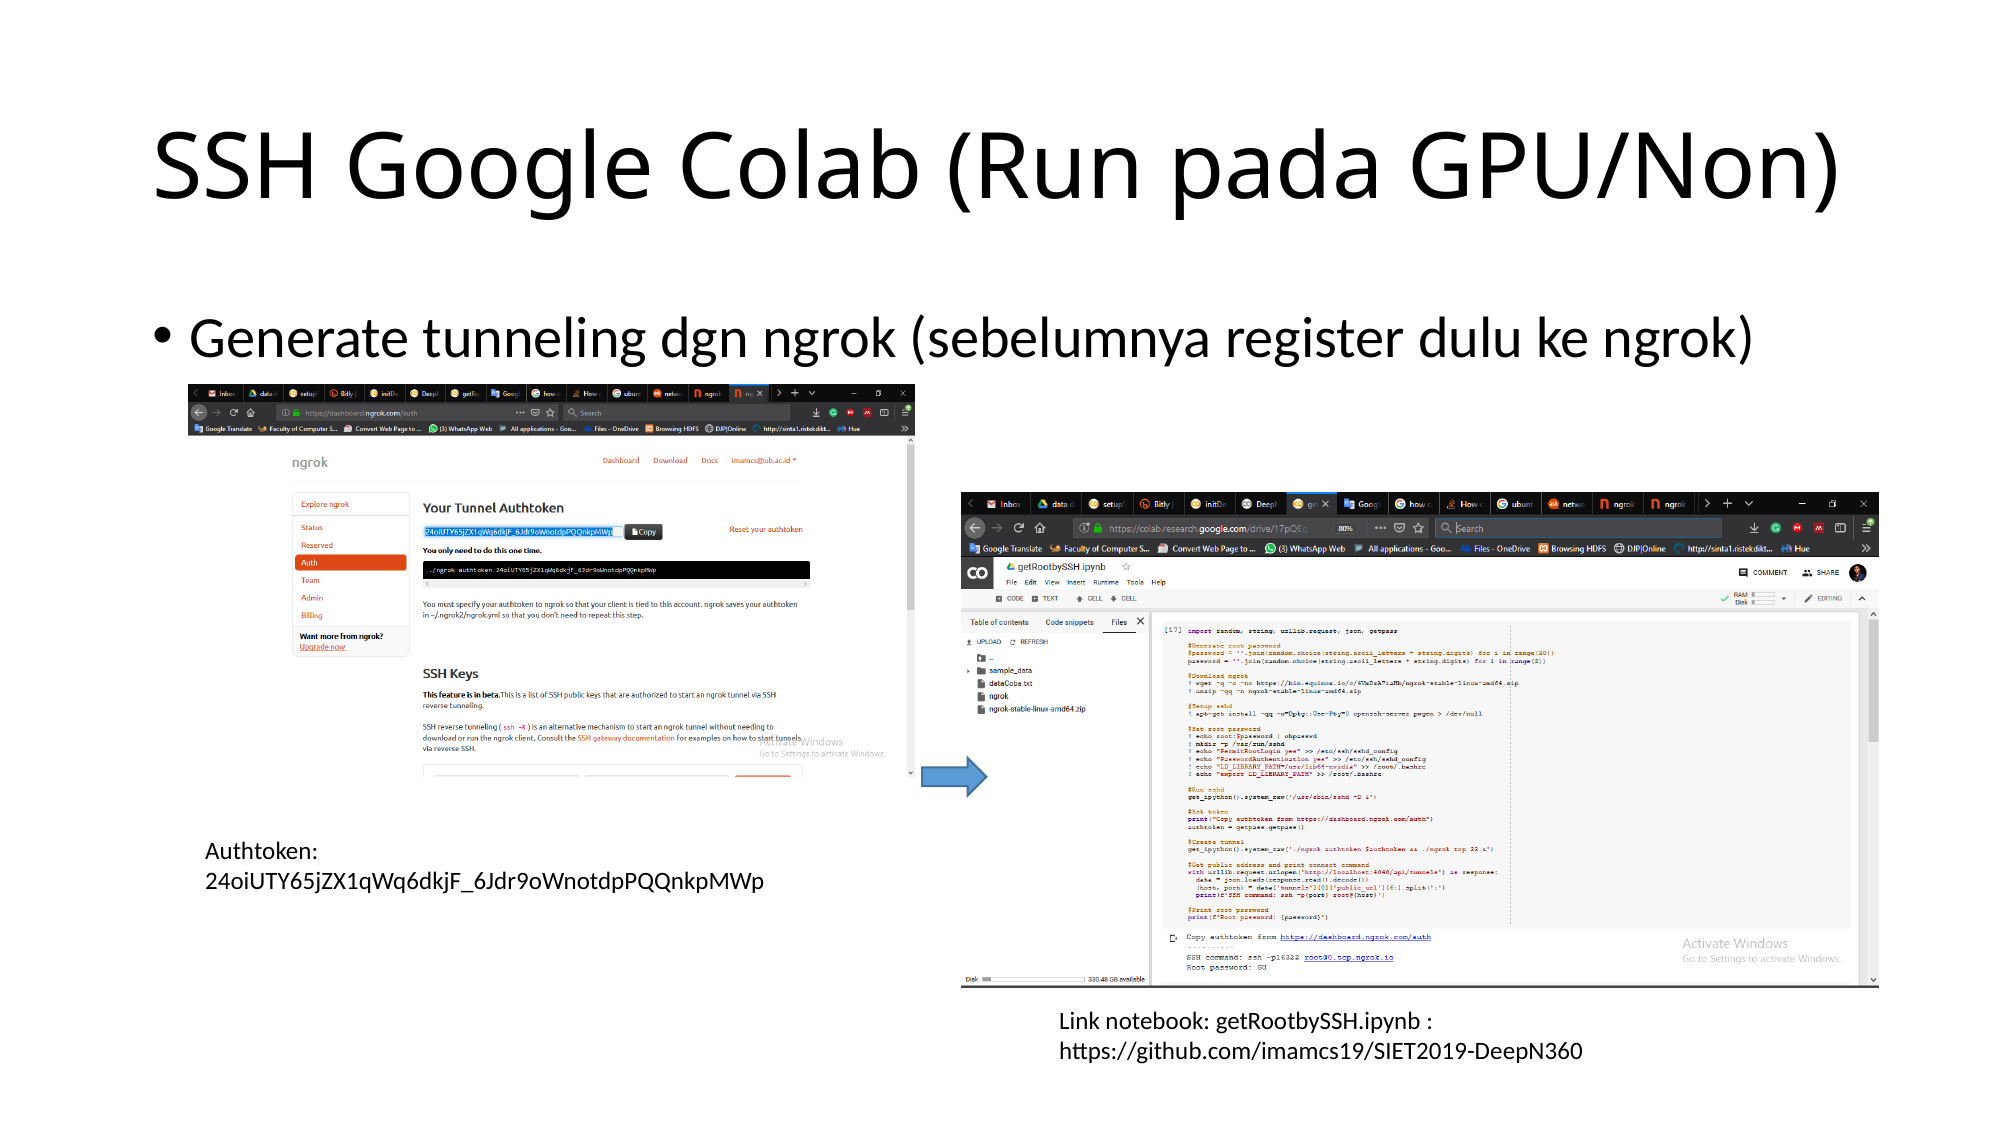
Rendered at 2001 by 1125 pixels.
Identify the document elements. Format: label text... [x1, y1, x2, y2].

text_box Link notebook: getRootbySSH.ipynb : https://github.com/imamcs19/SIET2019-DeepN360 [1044, 997, 1600, 1073]
text_box Authtoken: 24oiUTY65jZX1qWq6dkjF_6Jdr9oWnotdpPQQnkpMWp [190, 826, 781, 902]
list Generate tunneling dgn ngrok (sebelumnya register dulu ke ngrok) [137, 299, 1863, 1014]
title SSH Google Colab (Run pada GPU/Non) [137, 59, 1863, 278]
picture [961, 492, 1879, 988]
picture [188, 384, 915, 777]
text_box [921, 766, 961, 788]
